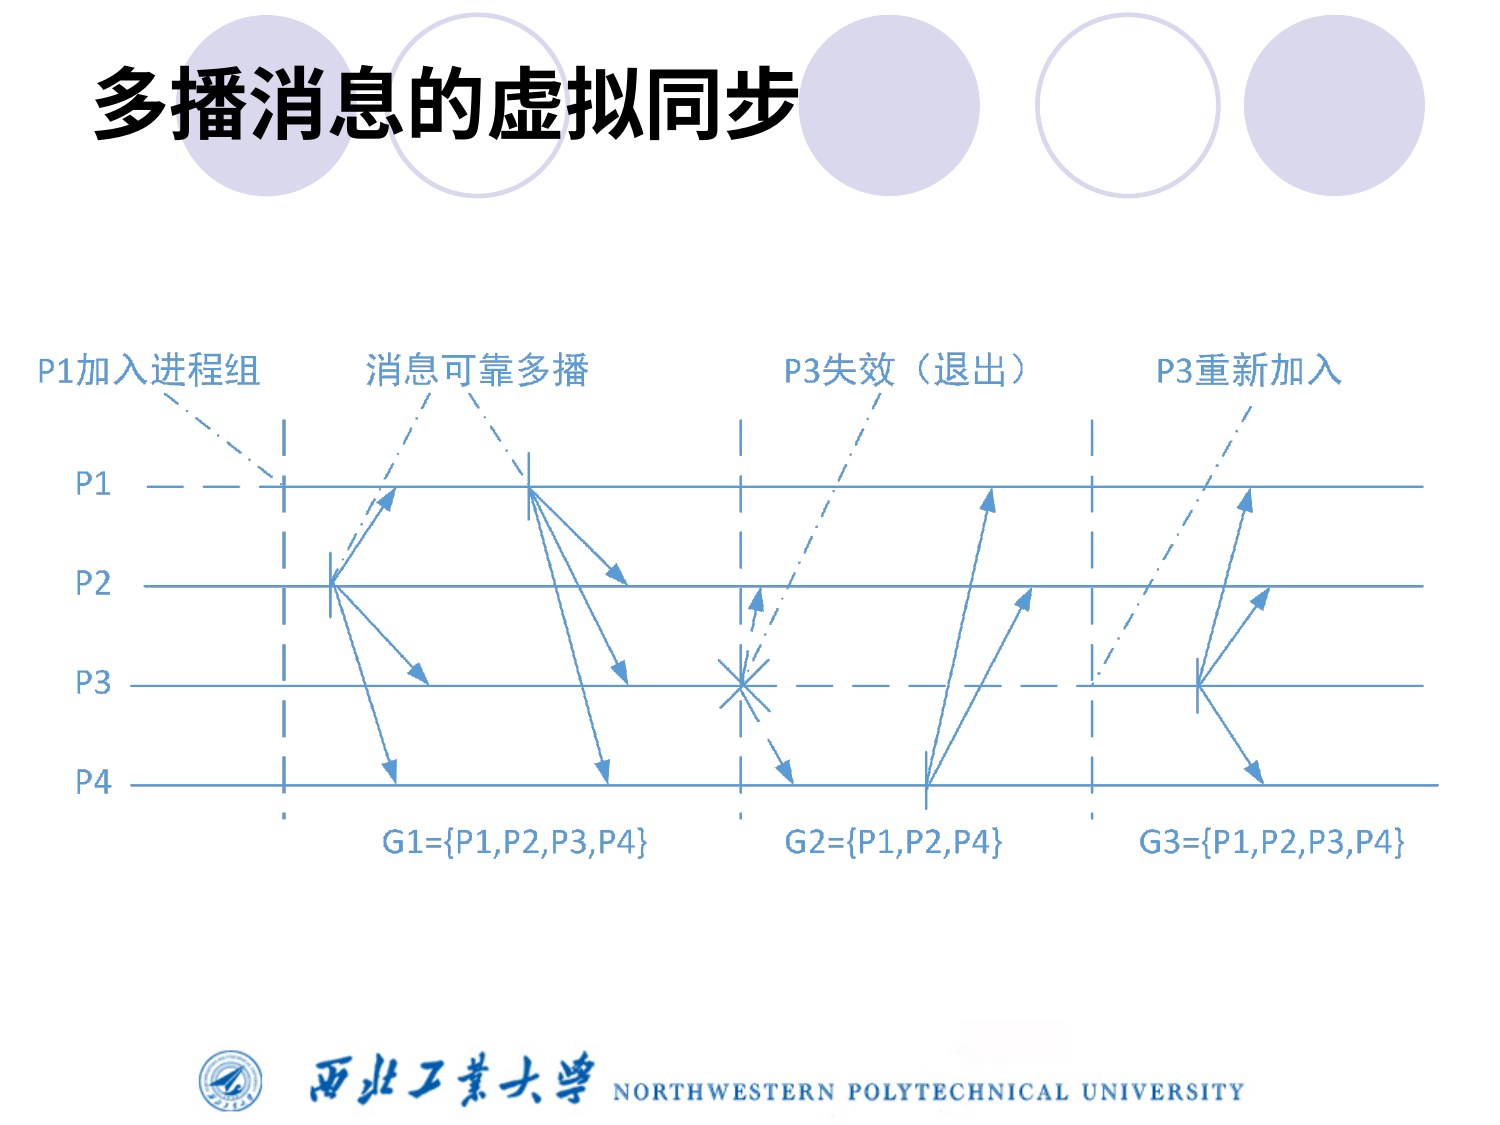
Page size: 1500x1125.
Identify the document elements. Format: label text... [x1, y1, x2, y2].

picture [0, 1021, 1500, 1125]
title 多播消息的虚拟同步 [75, 19, 1425, 185]
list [17, 337, 1439, 882]
